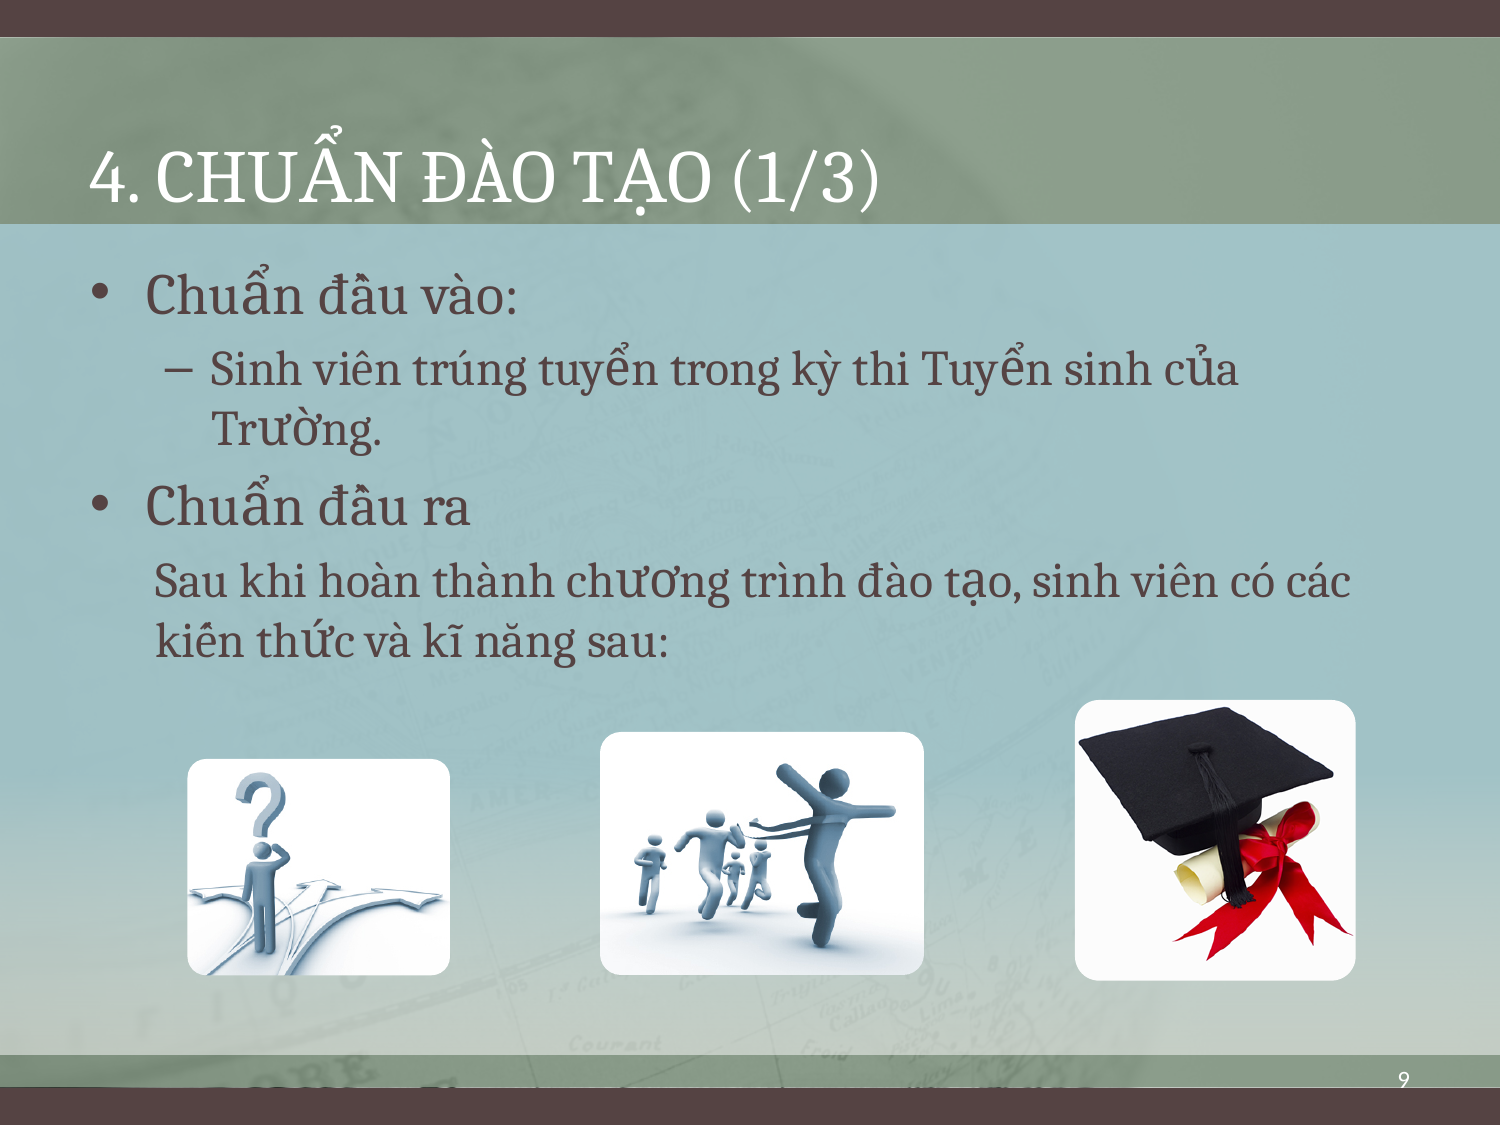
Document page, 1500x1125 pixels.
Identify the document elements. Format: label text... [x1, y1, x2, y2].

list Chuẩn đầu vào: Sinh viên trúng tuyển trong kỳ thi Tuyển sinh của Trường. Chuẩn đầu ra Sau khi hoàn thành chương trình đào tạo, sinh viên có các kiến thức và kĩ năng sau: [75, 248, 1425, 1005]
picture [187, 758, 450, 976]
title 4. Chuẩn đào tạo (1/3) [75, 37, 1425, 225]
picture [599, 731, 925, 975]
picture [1074, 699, 1356, 981]
slide_number 9 [1074, 1048, 1425, 1109]
